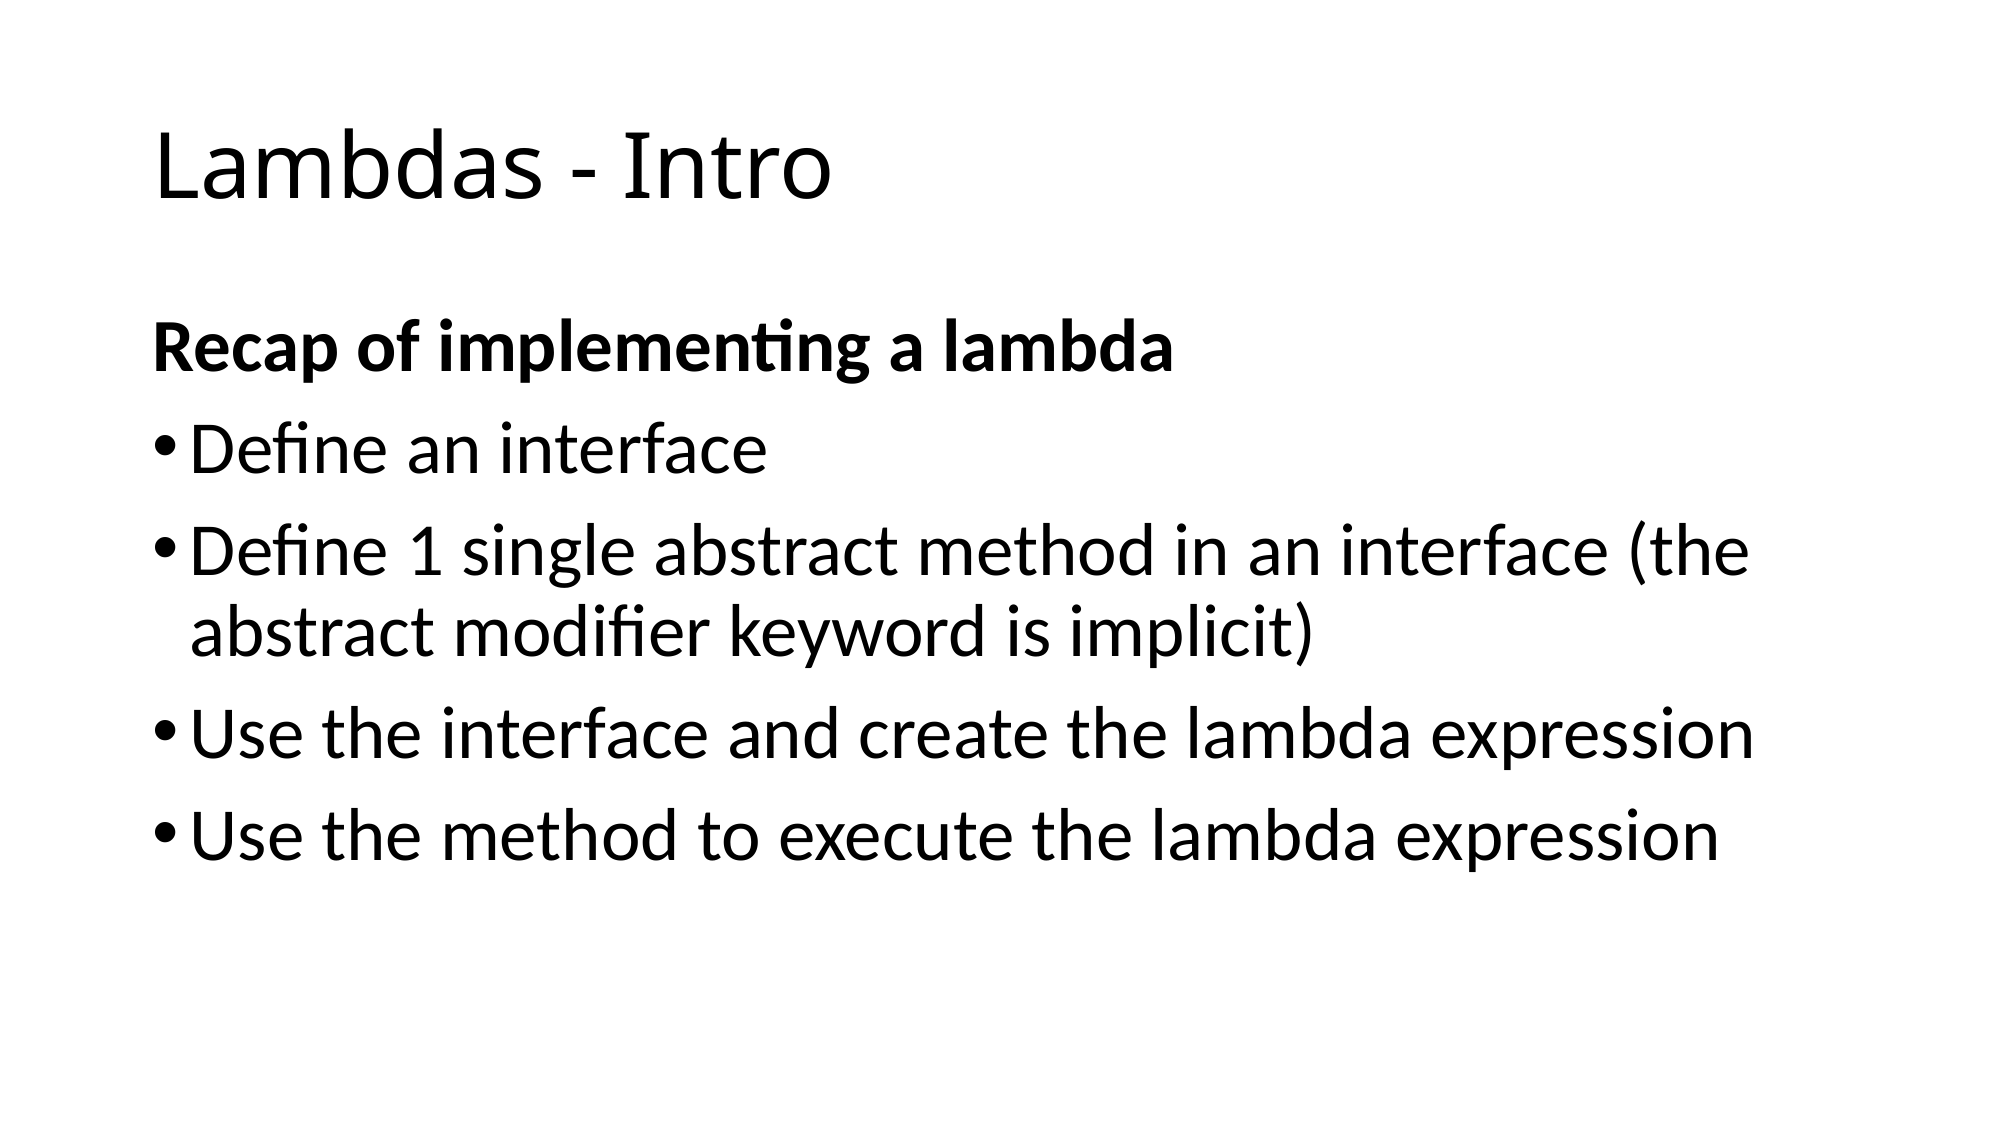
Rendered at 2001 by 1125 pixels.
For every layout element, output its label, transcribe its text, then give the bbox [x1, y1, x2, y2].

list Recap of implementing a lambda Define an interface Define 1 single abstract method in an interface (the abstract modifier keyword is implicit) Use the interface and create the lambda expression Use the method to execute the lambda expression [137, 299, 1863, 1014]
title Lambdas - Intro [137, 59, 1863, 278]
